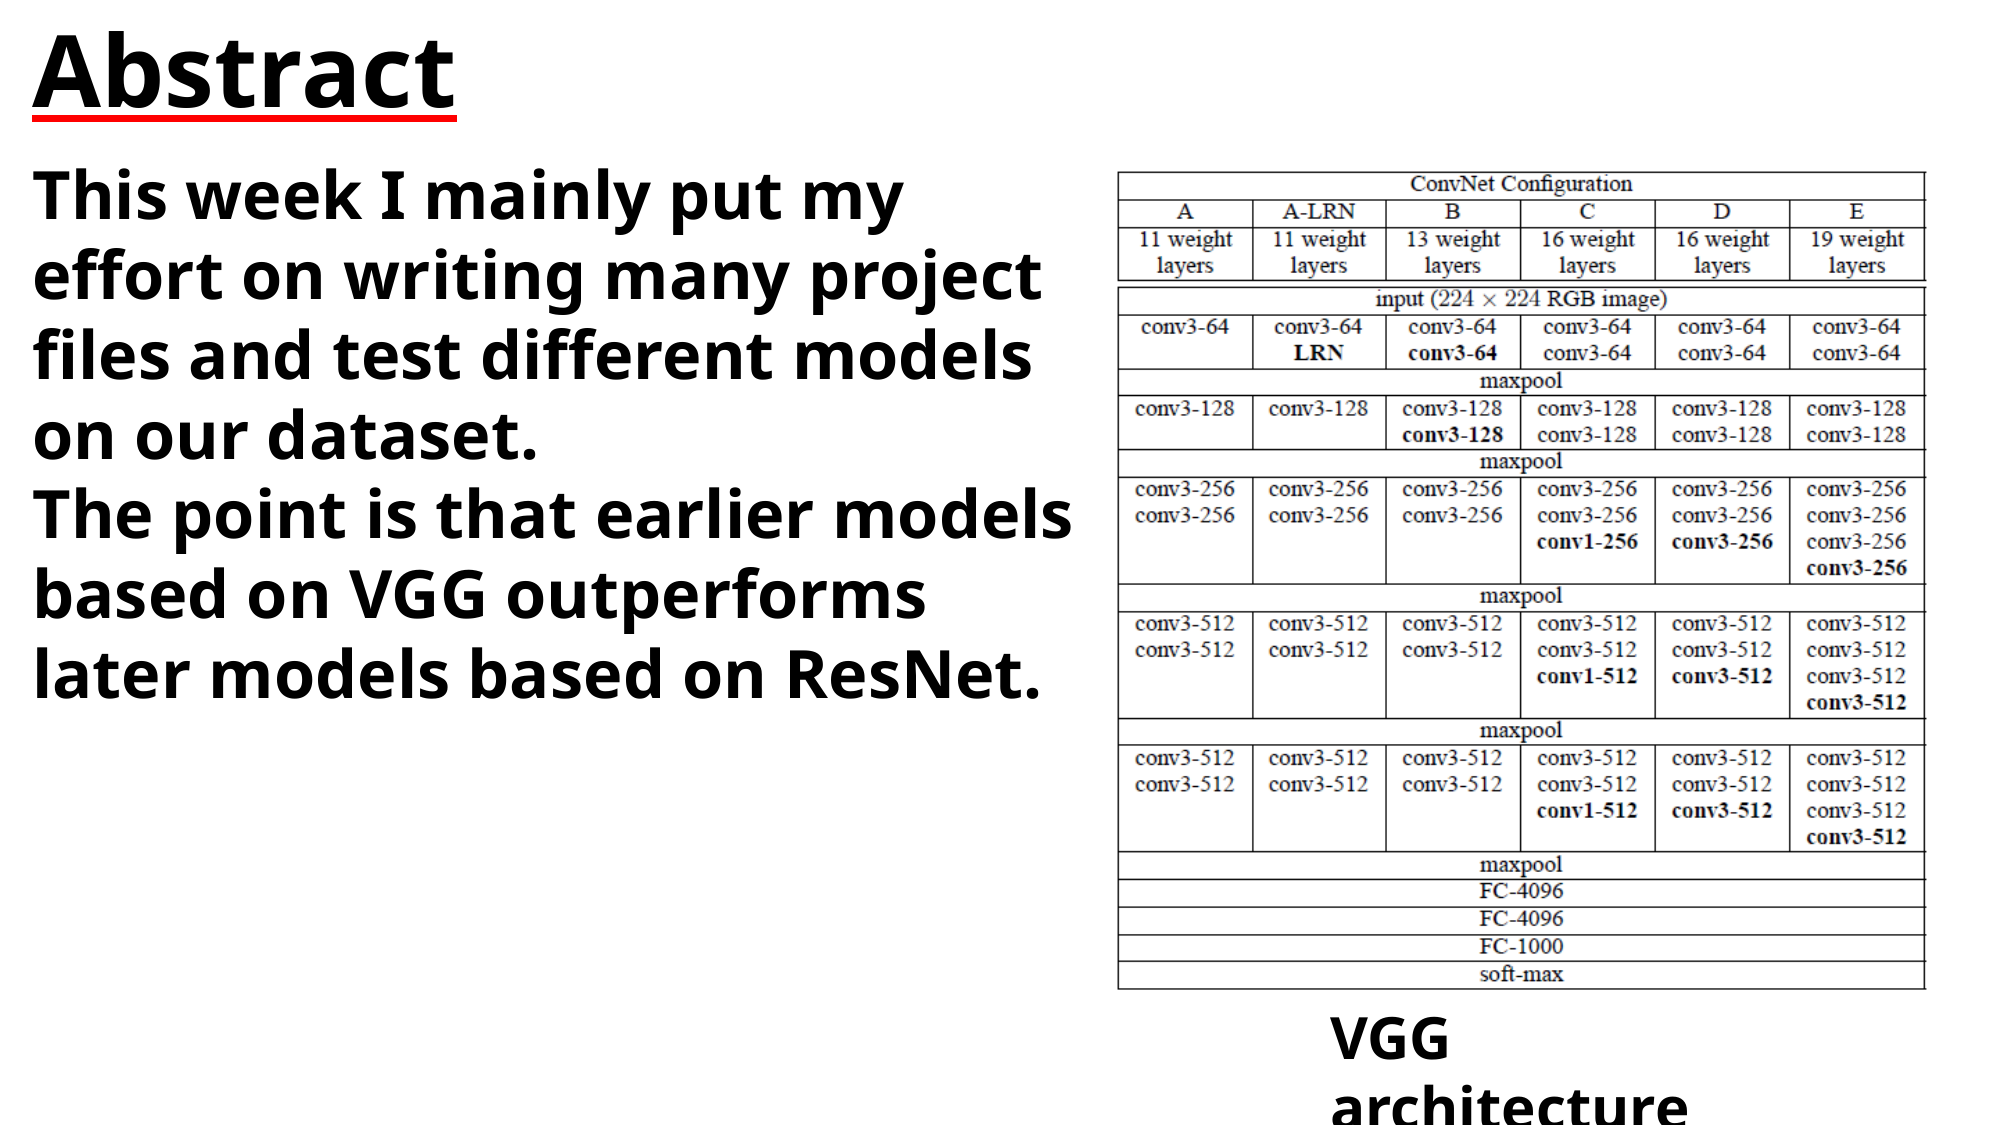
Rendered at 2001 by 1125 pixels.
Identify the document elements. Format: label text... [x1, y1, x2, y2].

text_box VGG architecture [1315, 994, 1763, 1125]
text_box This week I mainly put my effort on writing many project files and test different models on our dataset. The point is that earlier models based on VGG outperforms later models based on ResNet. [17, 145, 1116, 720]
picture [1115, 169, 1928, 994]
text_box Abstract [17, 0, 1116, 135]
